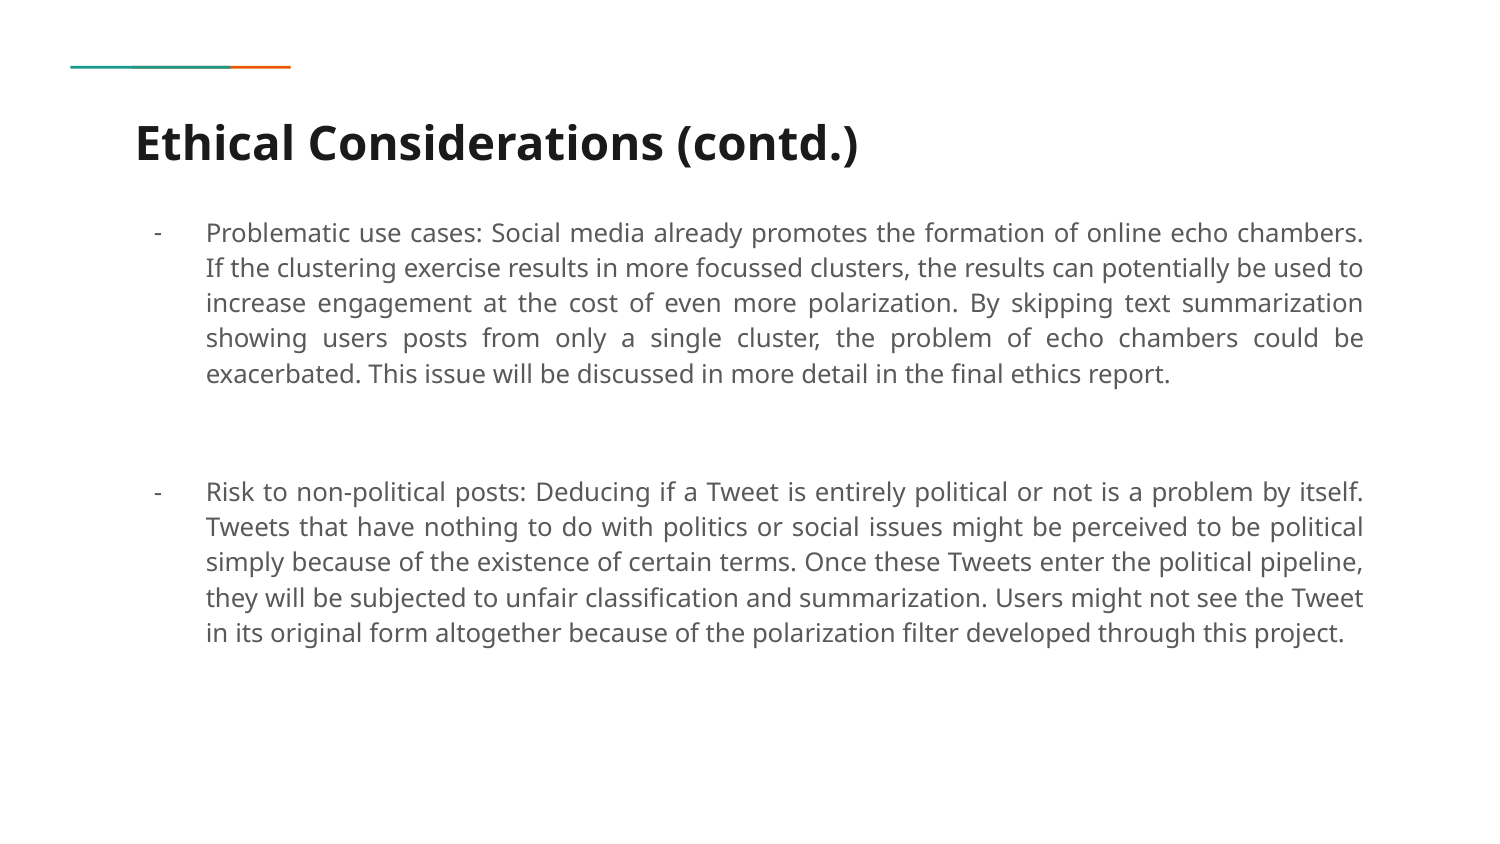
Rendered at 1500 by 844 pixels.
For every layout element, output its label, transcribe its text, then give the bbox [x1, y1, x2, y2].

list Problematic use cases: Social media already promotes the formation of online echo chambers. If the clustering exercise results in more focussed clusters, the results can potentially be used to increase engagement at the cost of even more polarization. By skipping text summarization showing users posts from only a single cluster, the problem of echo chambers could be exacerbated. This issue will be discussed in more detail in the final ethics report. Risk to non-political posts: Deducing if a Tweet is entirely political or not is a problem by itself. Tweets that have nothing to do with politics or social issues might be perceived to be political simply because of the existence of certain terms. Once these Tweets enter the political pipeline, they will be subjected to unfair classification and summarization. Users might not see the Tweet in its original form altogether because of the polarization filter developed through this project. [119, 196, 1381, 712]
title Ethical Considerations (contd.) [119, 98, 1381, 186]
